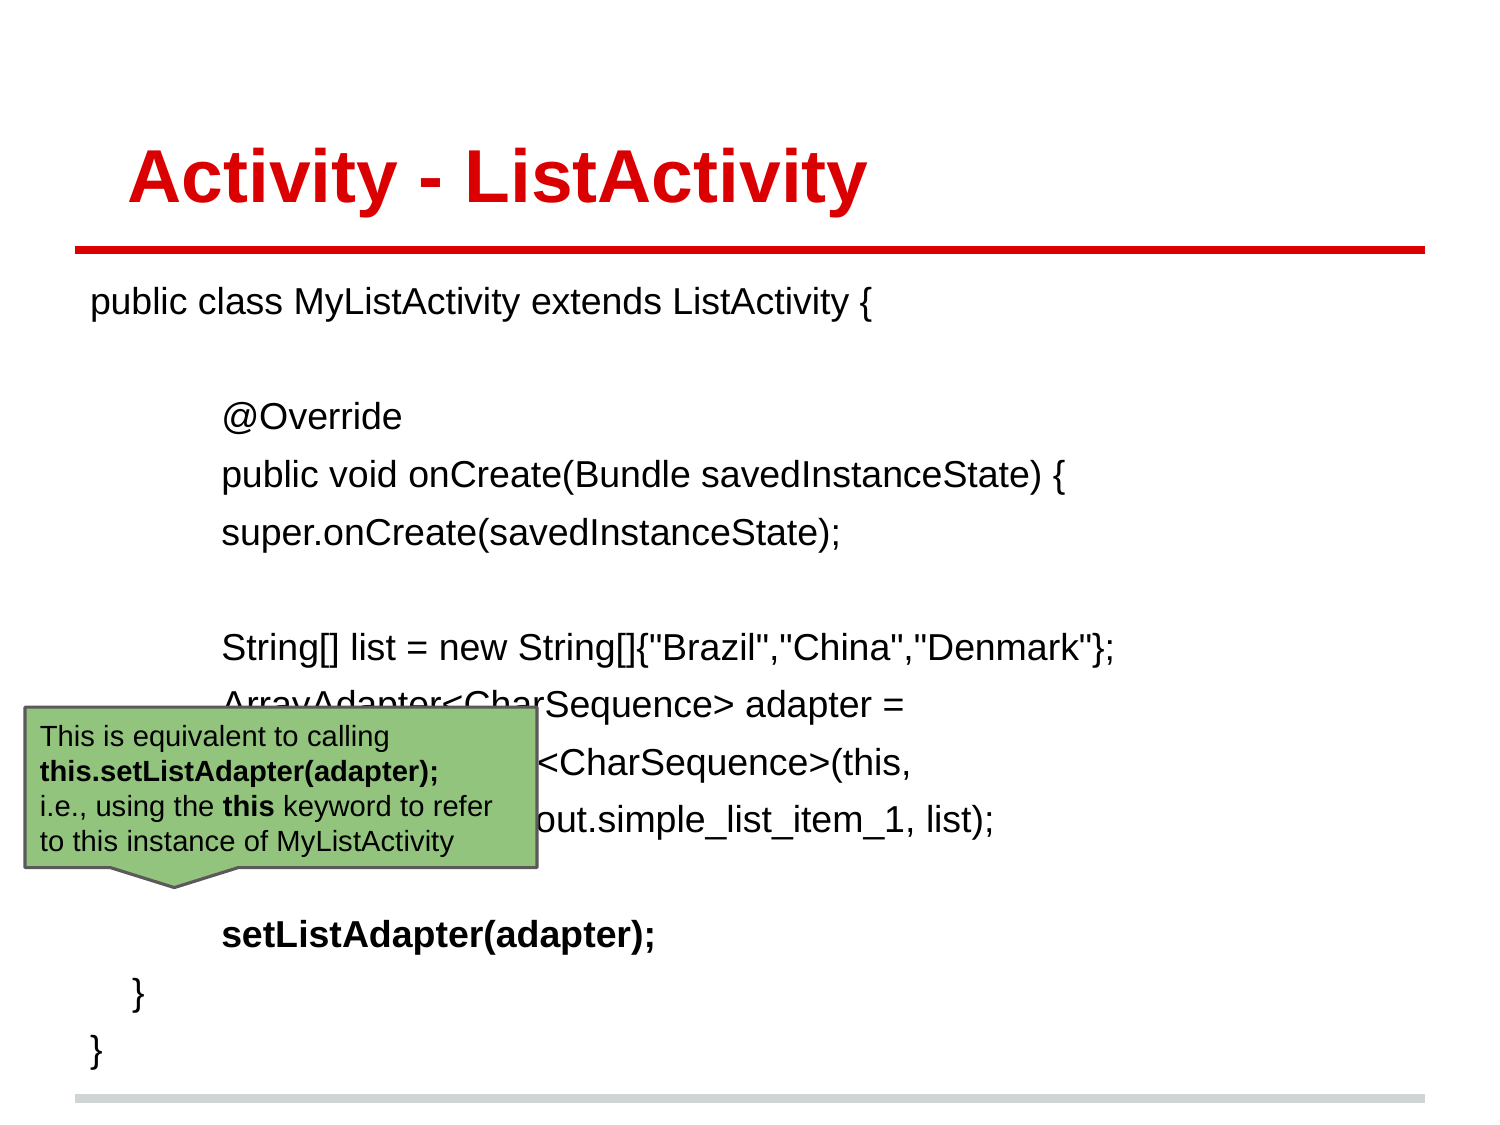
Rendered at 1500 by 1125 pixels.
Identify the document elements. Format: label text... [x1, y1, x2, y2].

title Activity - ListActivity [75, 45, 1425, 233]
list public class MyListActivity extends ListActivity { @Override public void onCreate(Bundle savedInstanceState) { super.onCreate(savedInstanceState); String[] list = new String[]{"Brazil","China","Denmark"}; ArrayAdapter<CharSequence> adapter = new ArrayAdapter<CharSequence>(this, android.R.layout.simple_list_item_1, list); setListAdapter(adapter); } } [75, 262, 1425, 1078]
text_box This is equivalent to calling this.setListAdapter(adapter); i.e., using the this keyword to refer to this instance of MyListActivity [24, 707, 538, 888]
